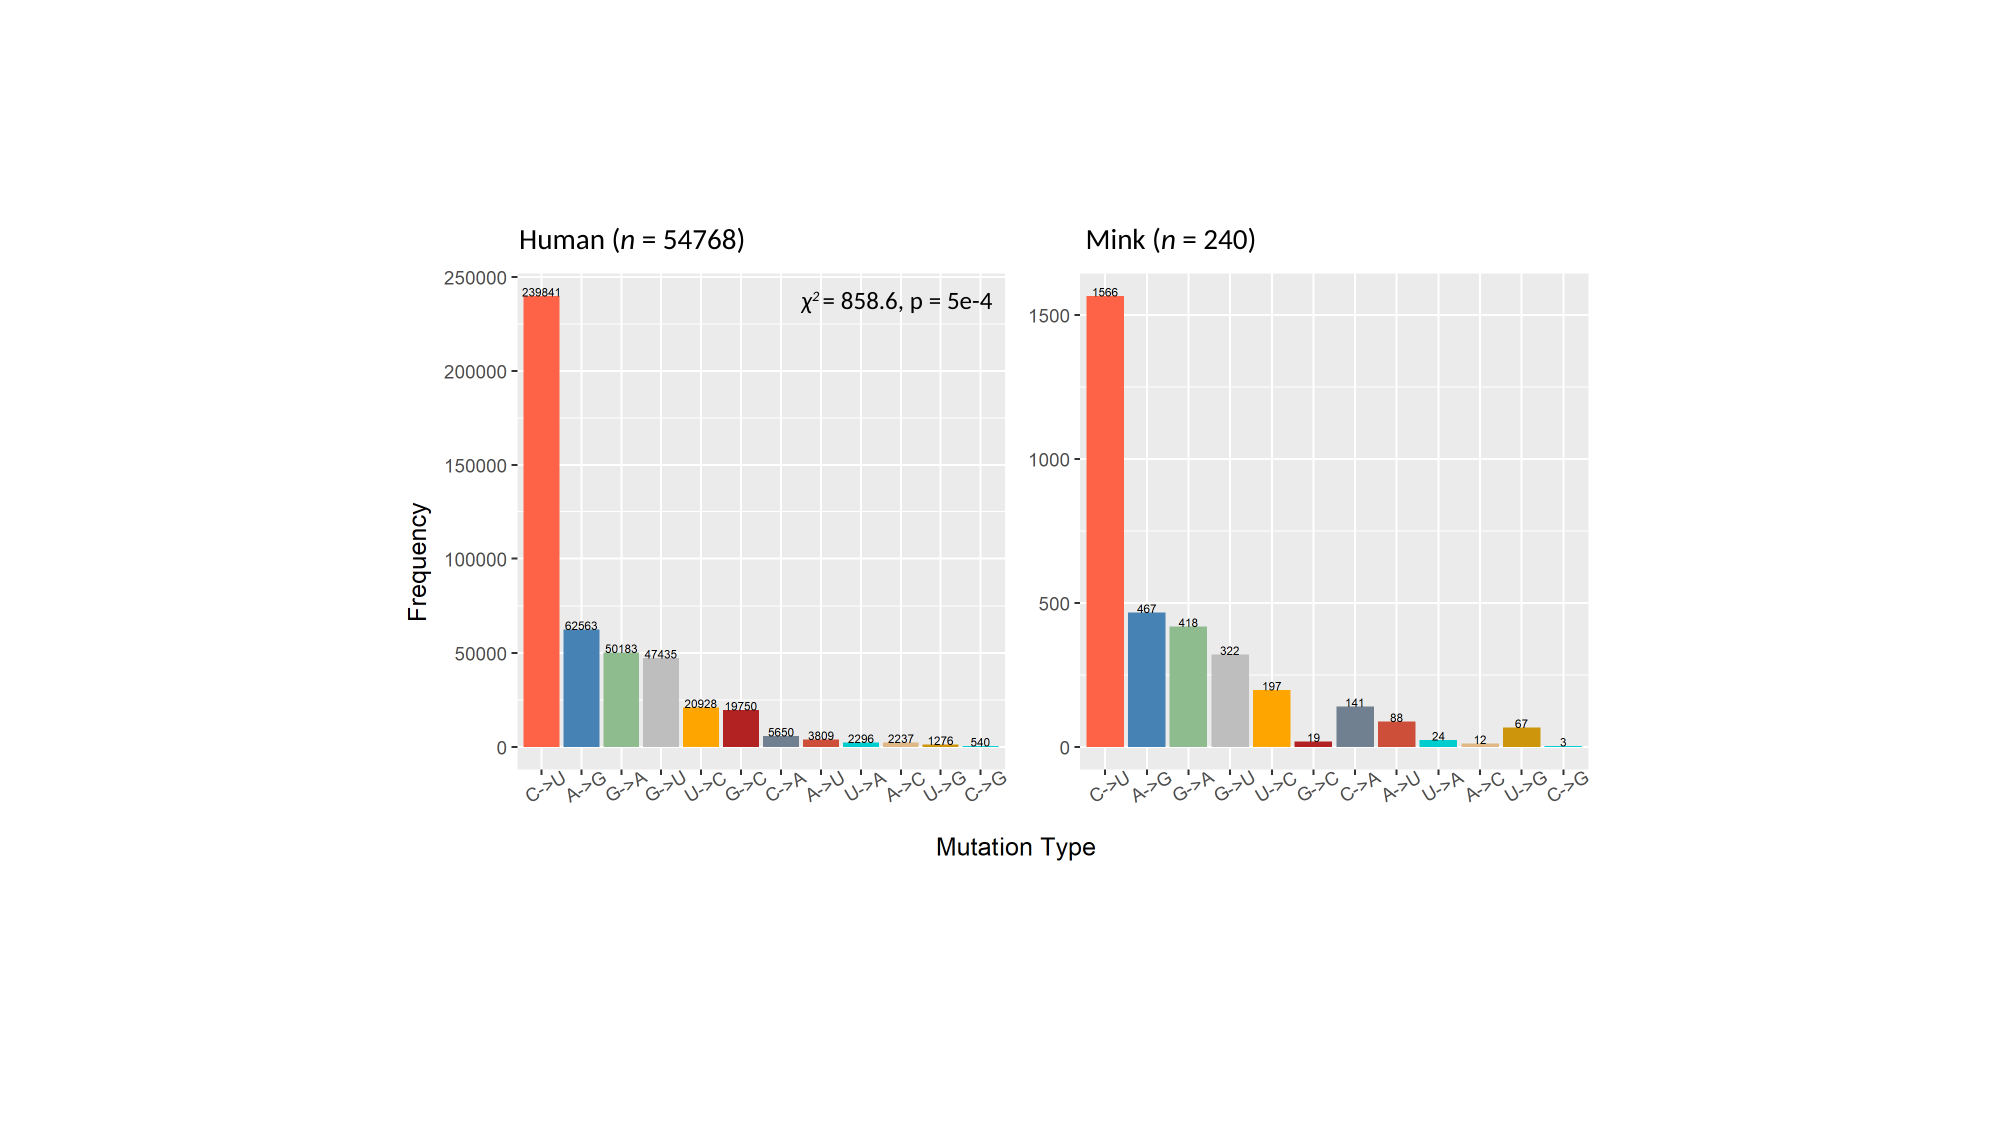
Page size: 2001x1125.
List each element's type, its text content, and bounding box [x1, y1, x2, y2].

picture [399, 262, 1600, 863]
text_box [364, 200, 1649, 883]
text_box Human (n = 54768) [504, 212, 834, 262]
text_box Mink (n = 240) [1070, 212, 1401, 262]
